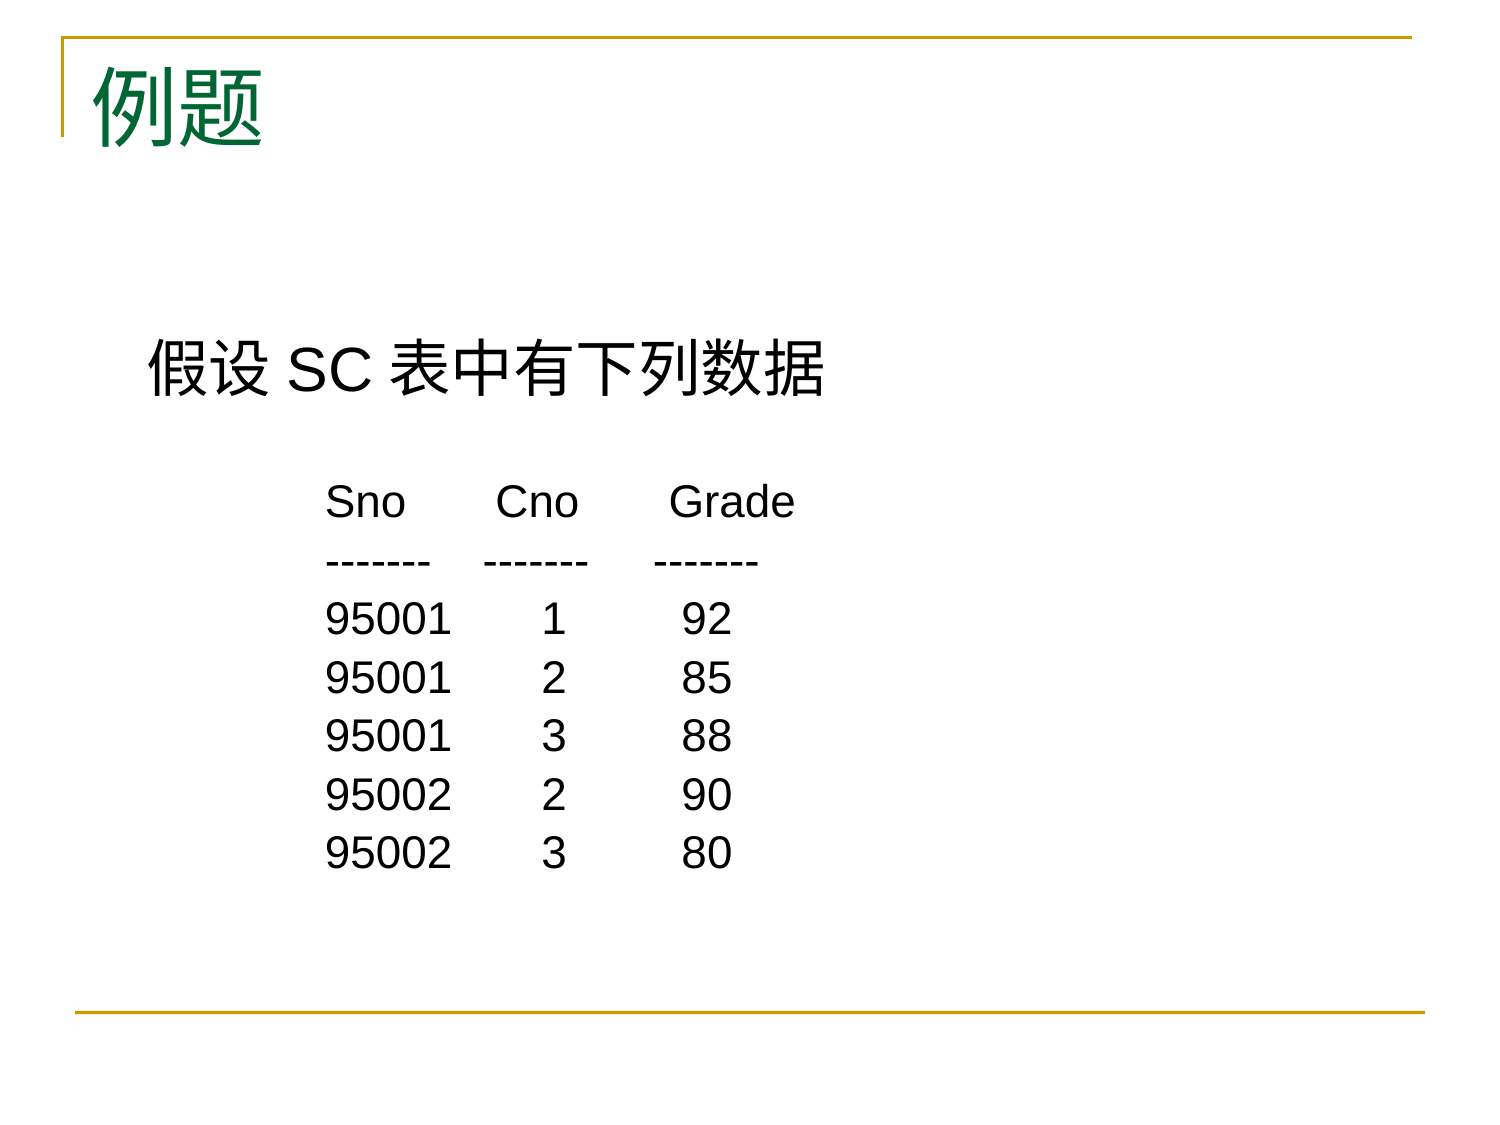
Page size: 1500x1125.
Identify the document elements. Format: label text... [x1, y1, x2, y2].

list 假设SC表中有下列数据 Sno Cno Grade ------- ------- ------- 95001 1 92 95001 2 85 95001 3 88 95002 2 90 95002 3 80 [75, 262, 1425, 1006]
title 例题 [75, 45, 1425, 233]
